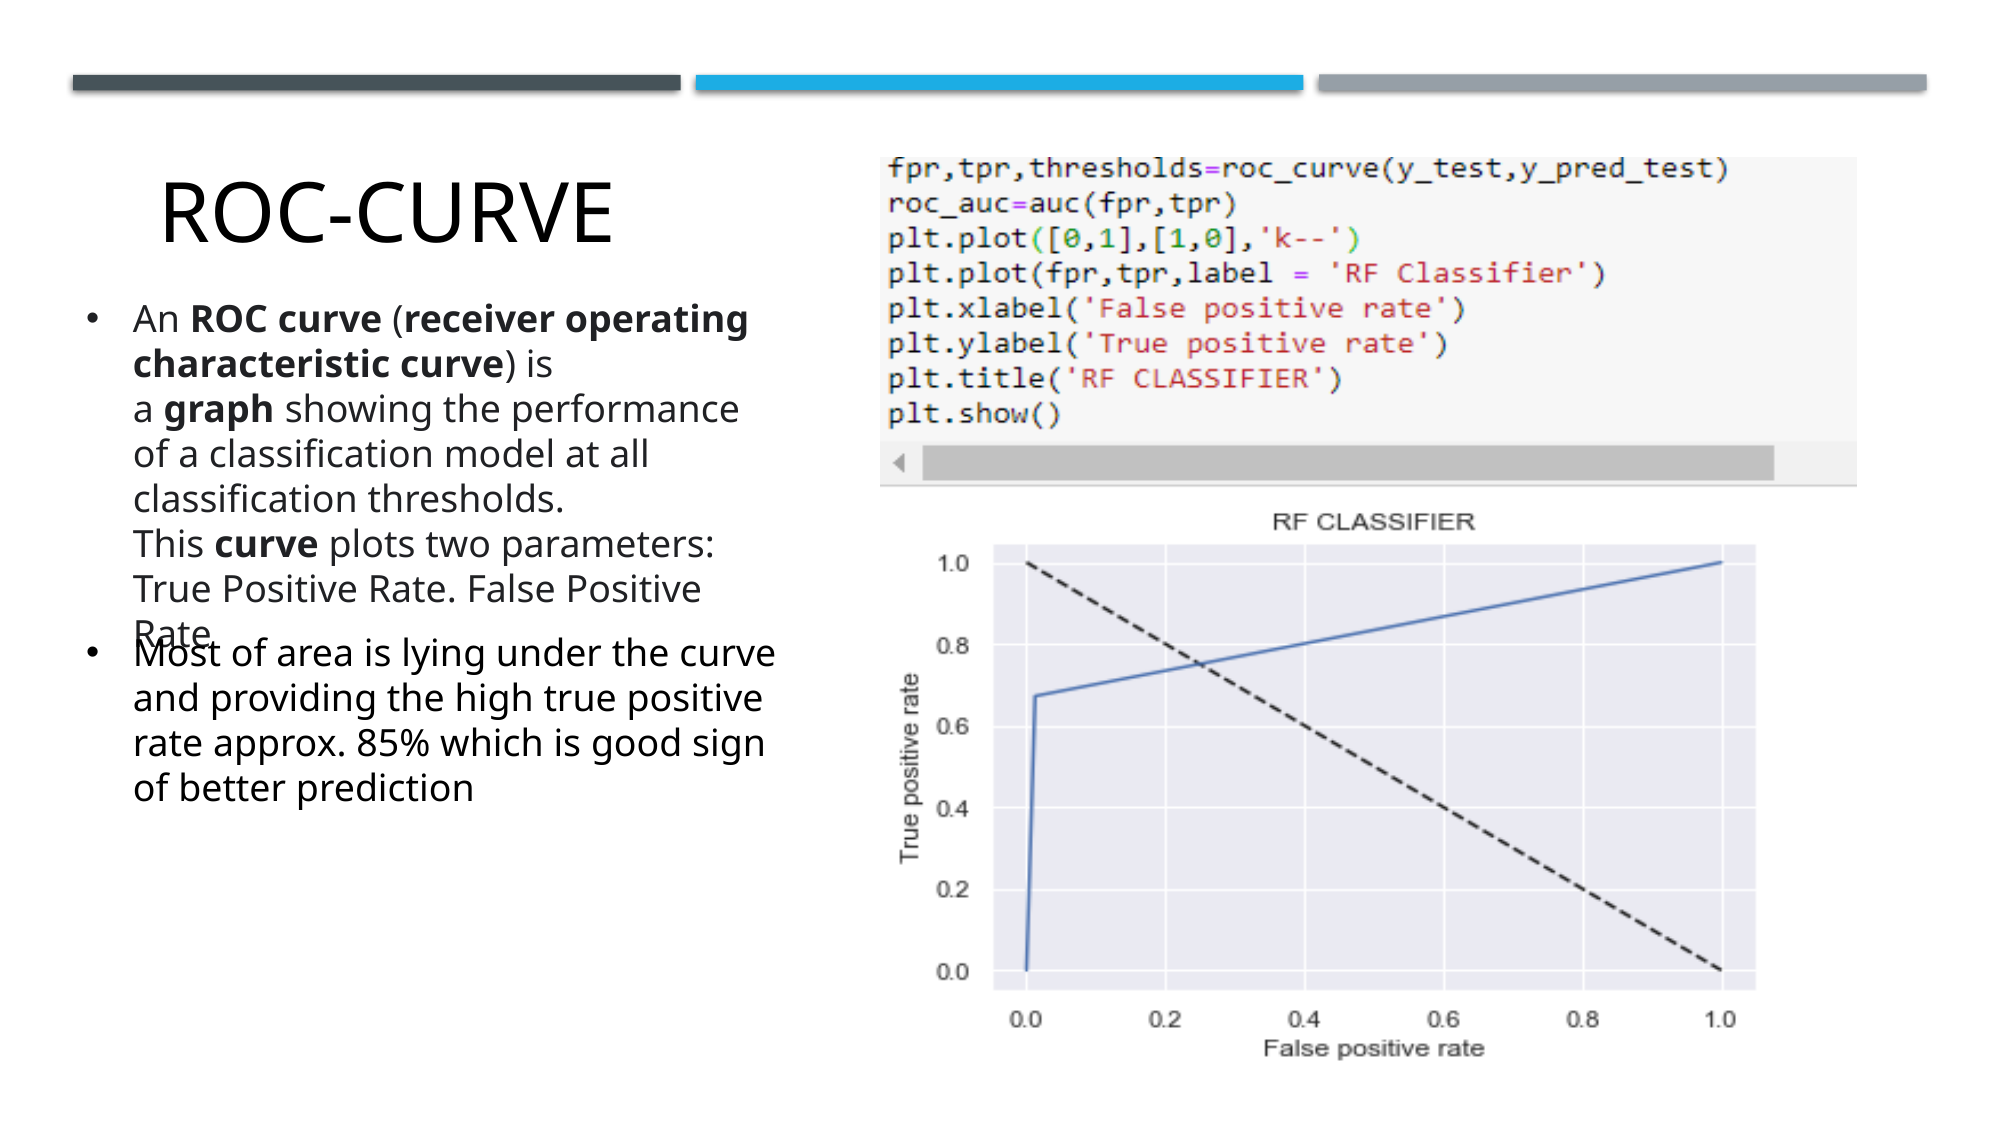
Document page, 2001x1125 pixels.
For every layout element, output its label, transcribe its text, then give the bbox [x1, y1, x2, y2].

text_box ROC-CURVE [143, 151, 1020, 267]
text_box Most of area is lying under the curve and providing the high true positive rate approx. 85% which is good sign of better prediction [71, 621, 803, 816]
text_box An ROC curve (receiver operating characteristic curve) is a graph showing the performance of a classification model at all classification thresholds. This curve plots two parameters: True Positive Rate. False Positive Rate [71, 287, 780, 621]
picture [879, 156, 1857, 1098]
